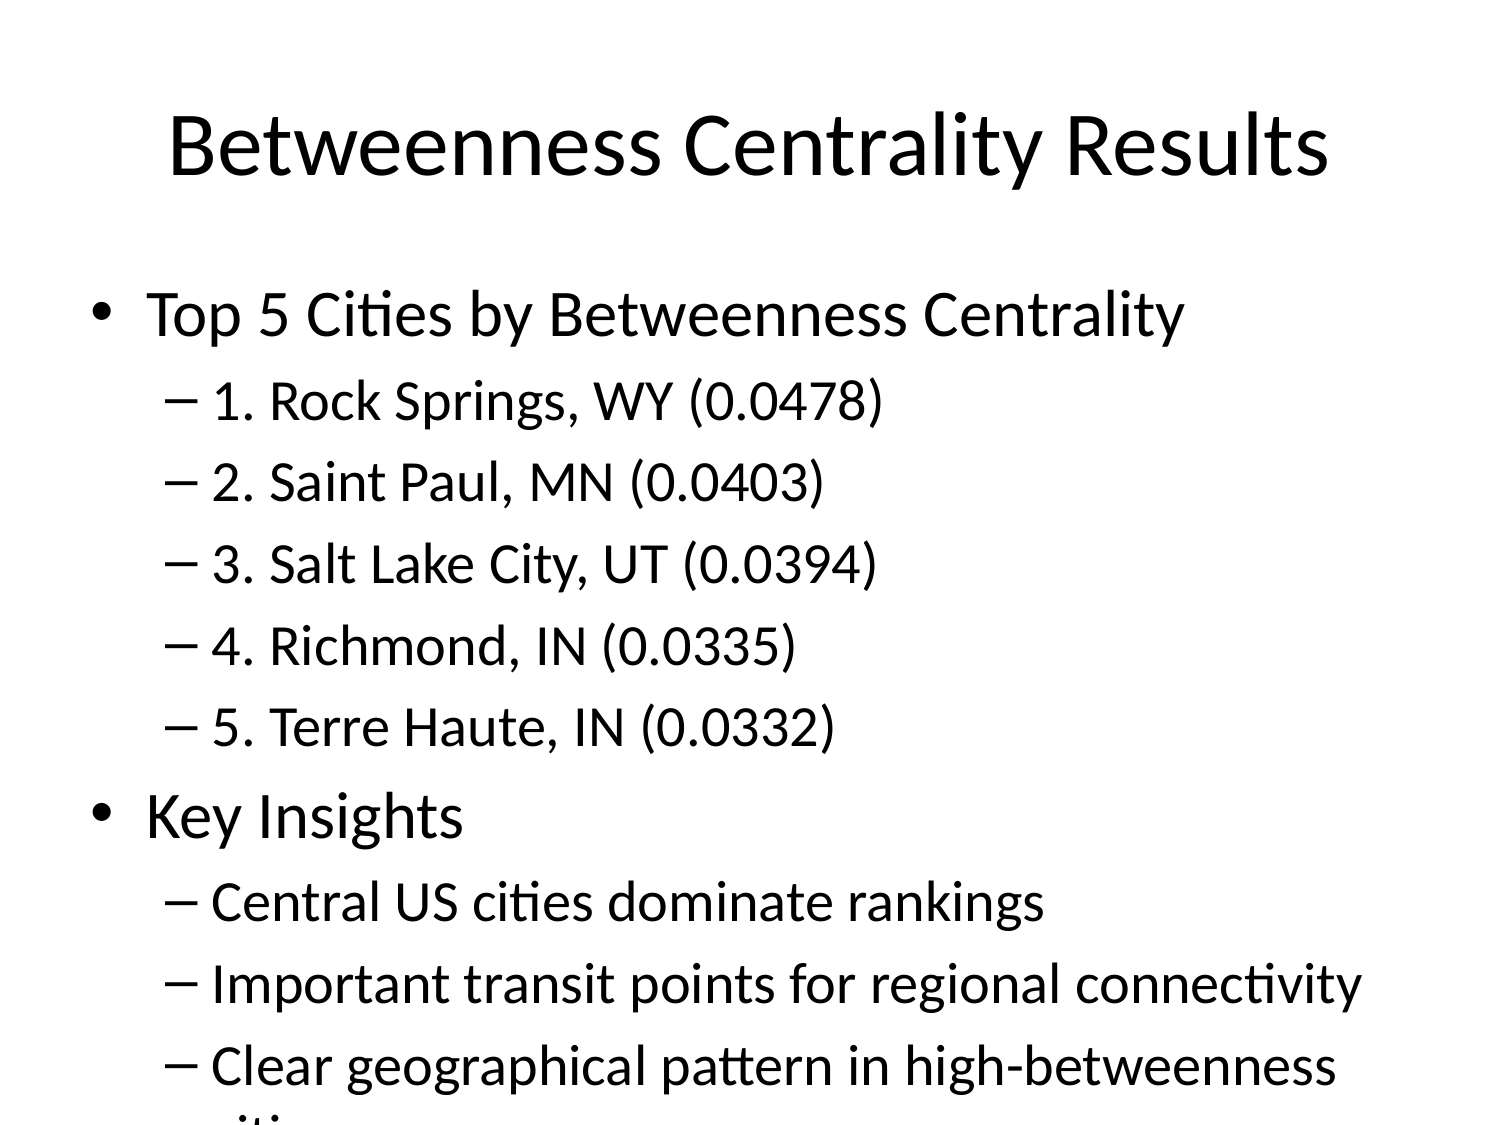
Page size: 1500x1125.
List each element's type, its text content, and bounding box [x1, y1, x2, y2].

title Betweenness Centrality Results [75, 45, 1425, 233]
list Top 5 Cities by Betweenness Centrality 1. Rock Springs, WY (0.0478) 2. Saint Paul, MN (0.0403) 3. Salt Lake City, UT (0.0394) 4. Richmond, IN (0.0335) 5. Terre Haute, IN (0.0332) Key Insights Central US cities dominate rankings Important transit points for regional connectivity Clear geographical pattern in high-betweenness cities Crucial for maintaining network connectivity [75, 262, 1425, 1005]
